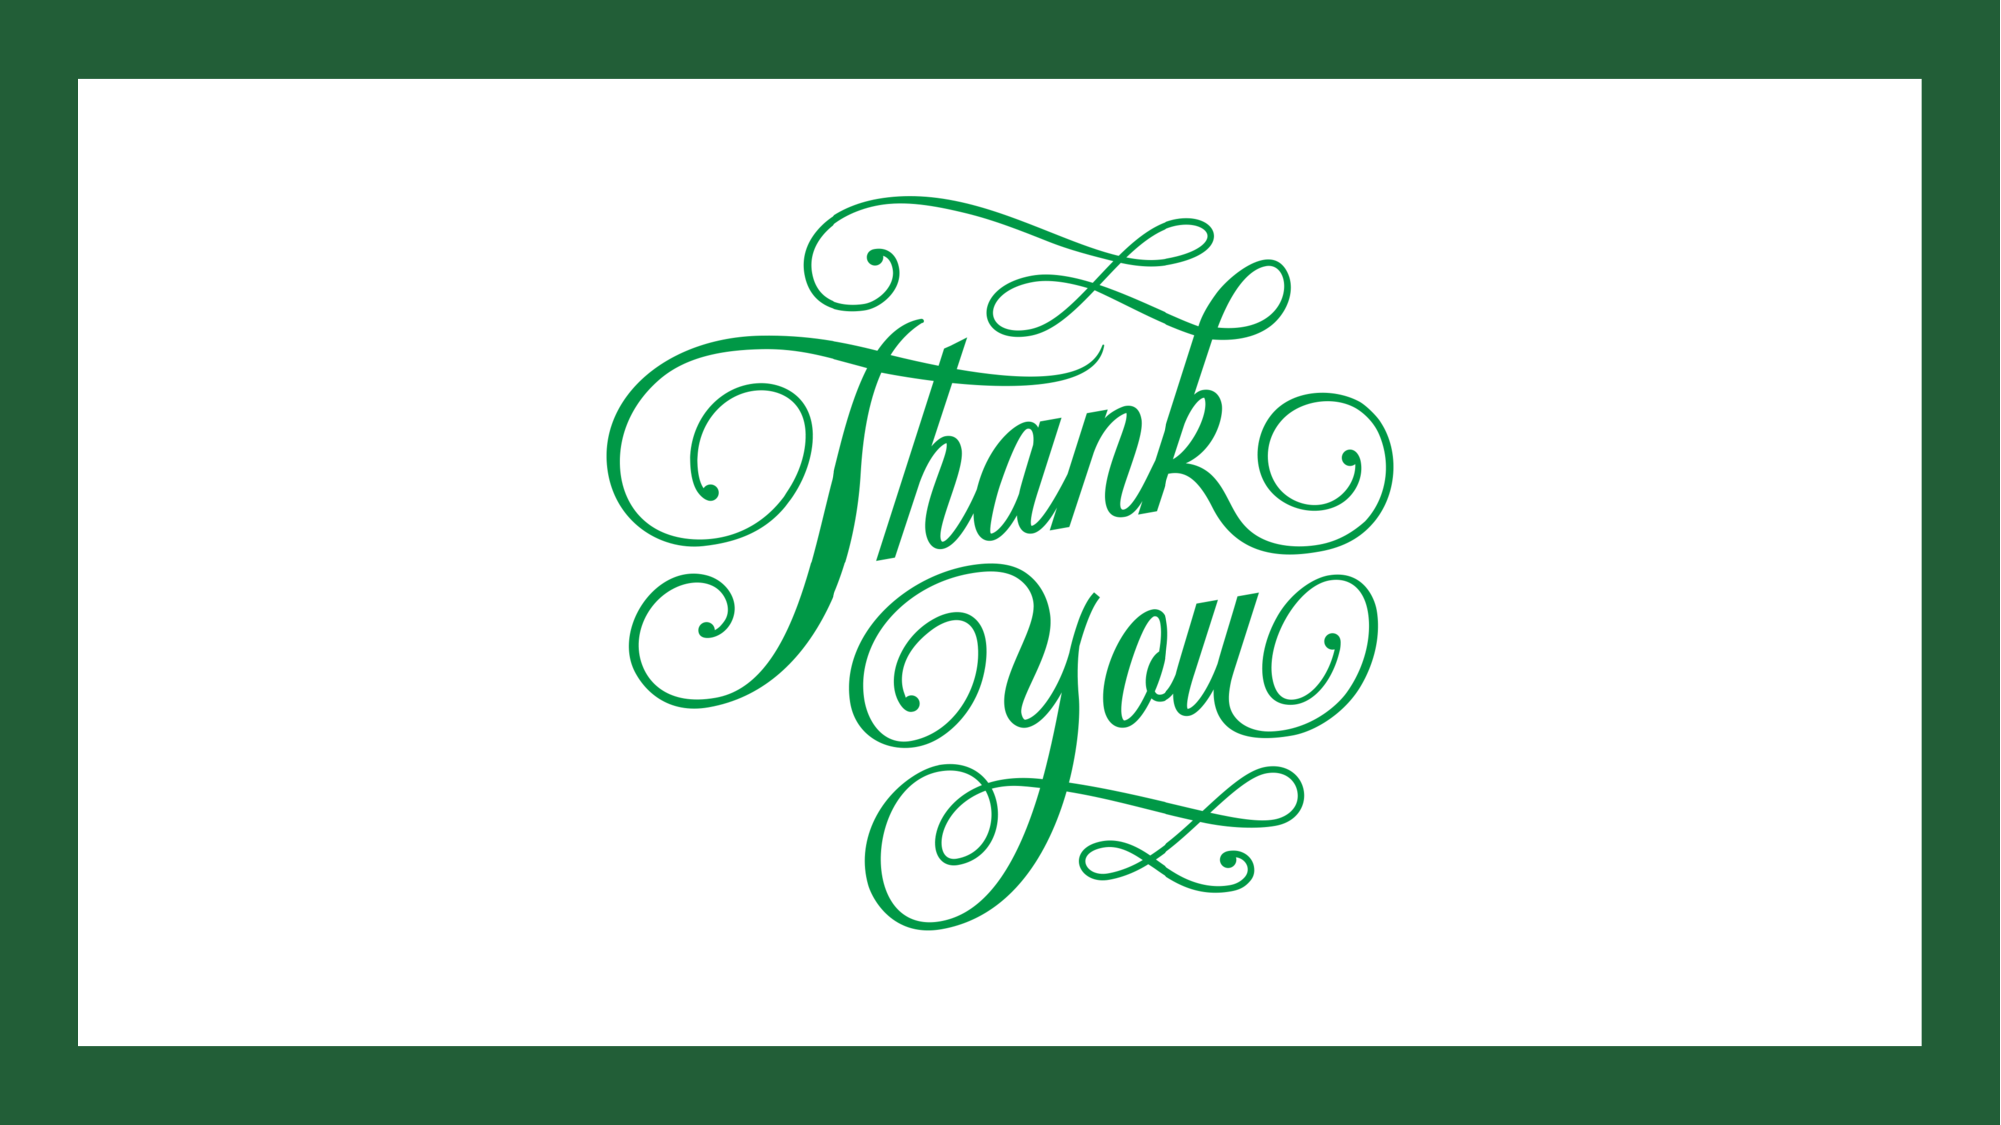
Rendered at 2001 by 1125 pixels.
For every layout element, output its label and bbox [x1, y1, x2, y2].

picture [501, 105, 1499, 1020]
text_box [77, 77, 1923, 1048]
text_box [0, 0, 2000, 1125]
